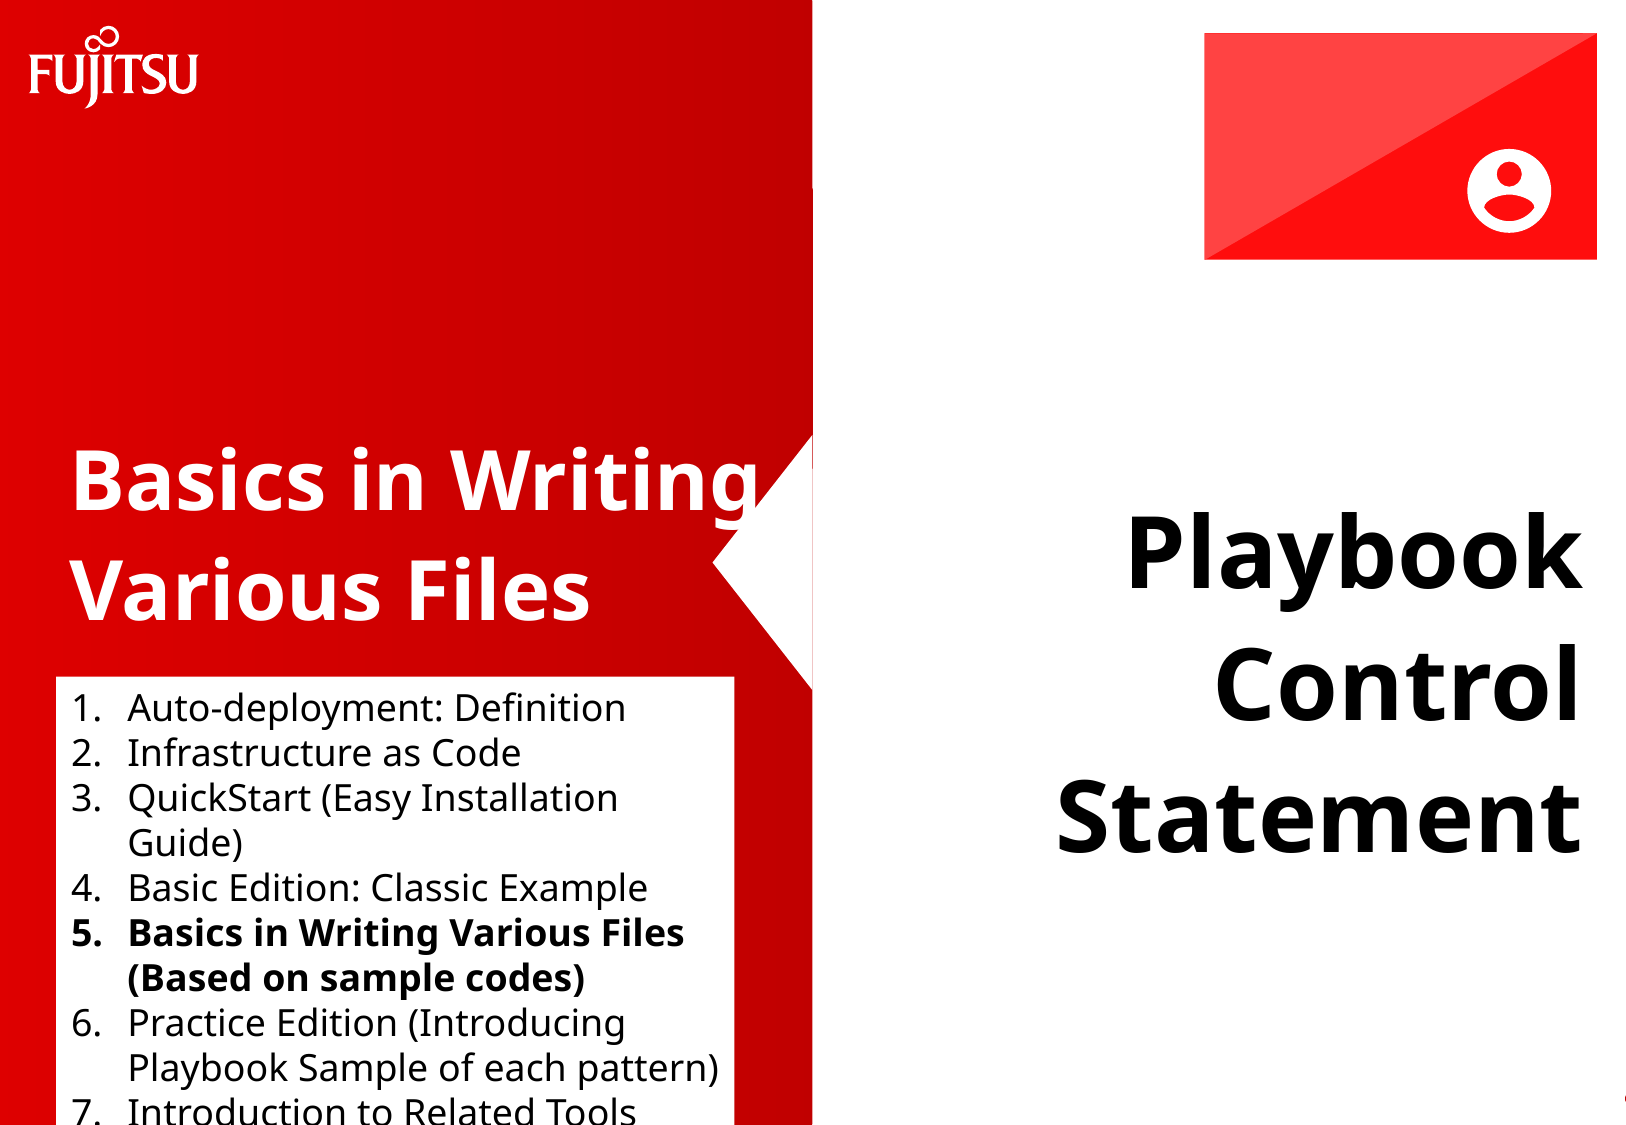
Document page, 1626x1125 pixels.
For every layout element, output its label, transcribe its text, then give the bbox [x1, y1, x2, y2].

text_box Auto-deployment: Definition Infrastructure as Code QuickStart (Easy Installation Guide) Basic Edition: Classic Example Basics in Writing Various Files (Based on sample codes) Practice Edition (Introducing Playbook Sample of each pattern) Introduction to Related Tools [56, 676, 735, 1125]
list Basics in Writing Various Files [56, 409, 811, 662]
list Playbook Control Statement [845, 468, 1597, 721]
text_box [1467, 148, 1552, 233]
